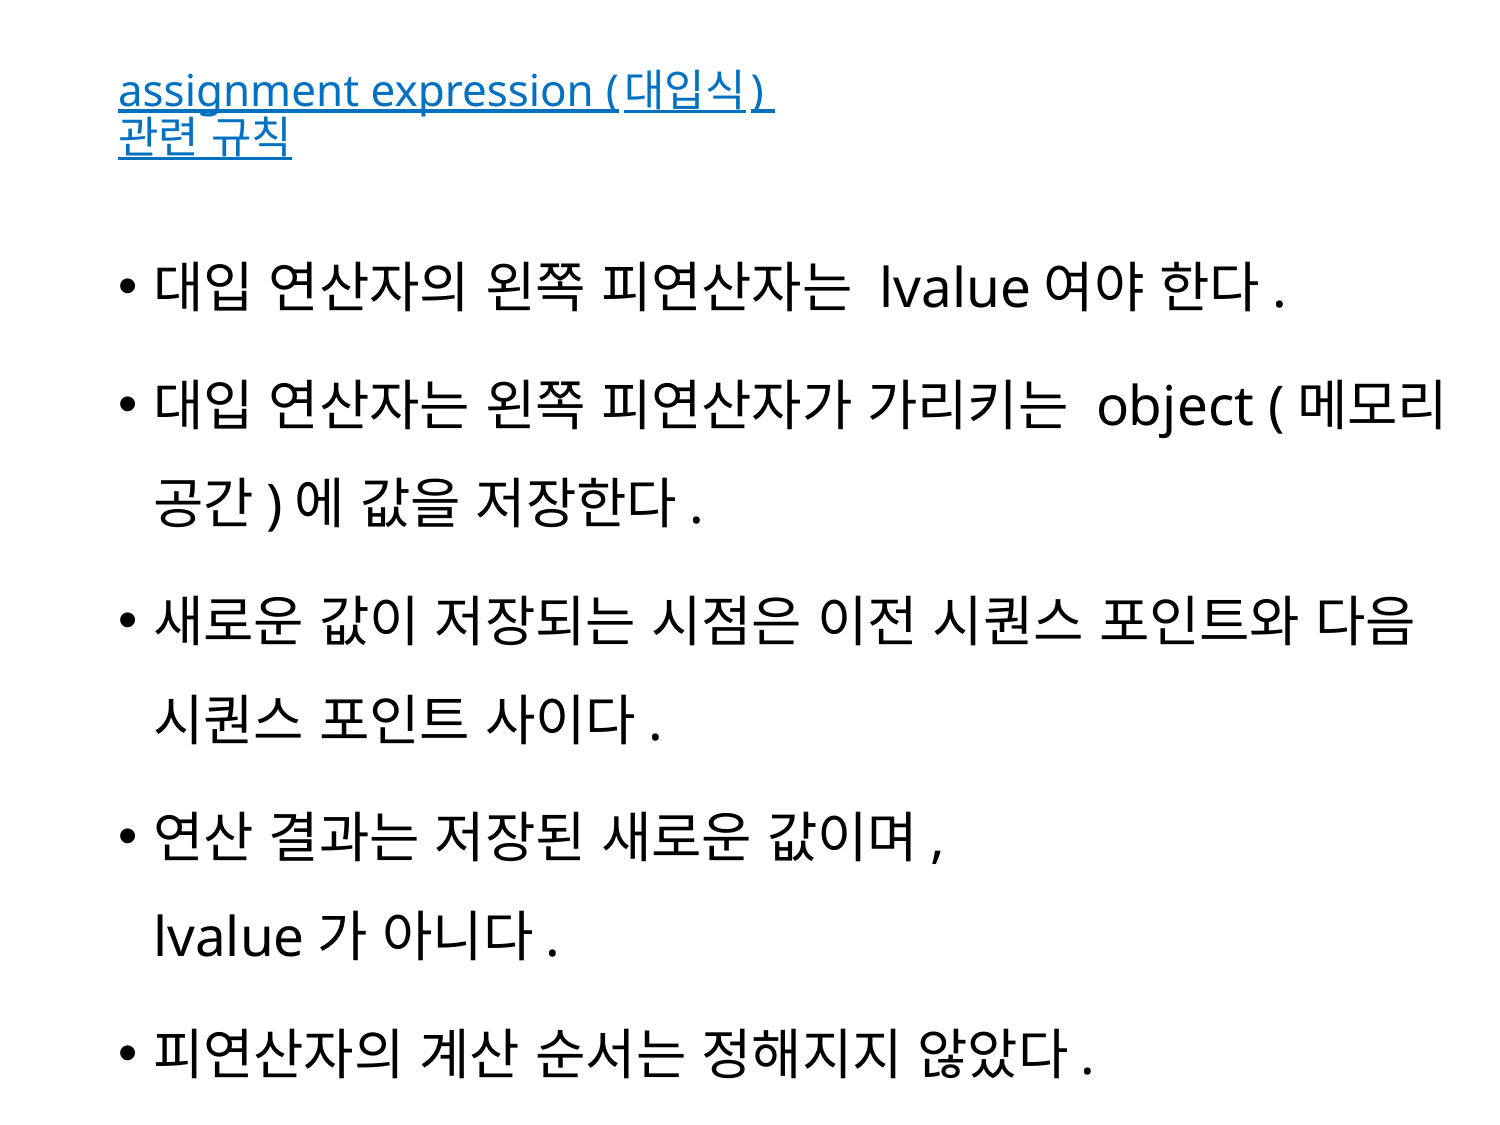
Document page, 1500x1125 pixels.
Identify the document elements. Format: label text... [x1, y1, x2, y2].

title assignment expression (대입식) 관련 규칙 [103, 59, 1458, 172]
list 대입 연산자의 왼쪽 피연산자는 lvalue여야 한다. 대입 연산자는 왼쪽 피연산자가 가리키는 object (메모리 공간)에 값을 저장한다. 새로운 값이 저장되는 시점은 이전 시퀀스 포인트와 다음 시퀀스 포인트 사이다. 연산 결과는 저장된 새로운 값이며, lvalue가 아니다. 피연산자의 계산 순서는 정해지지 않았다. [103, 212, 1490, 1095]
